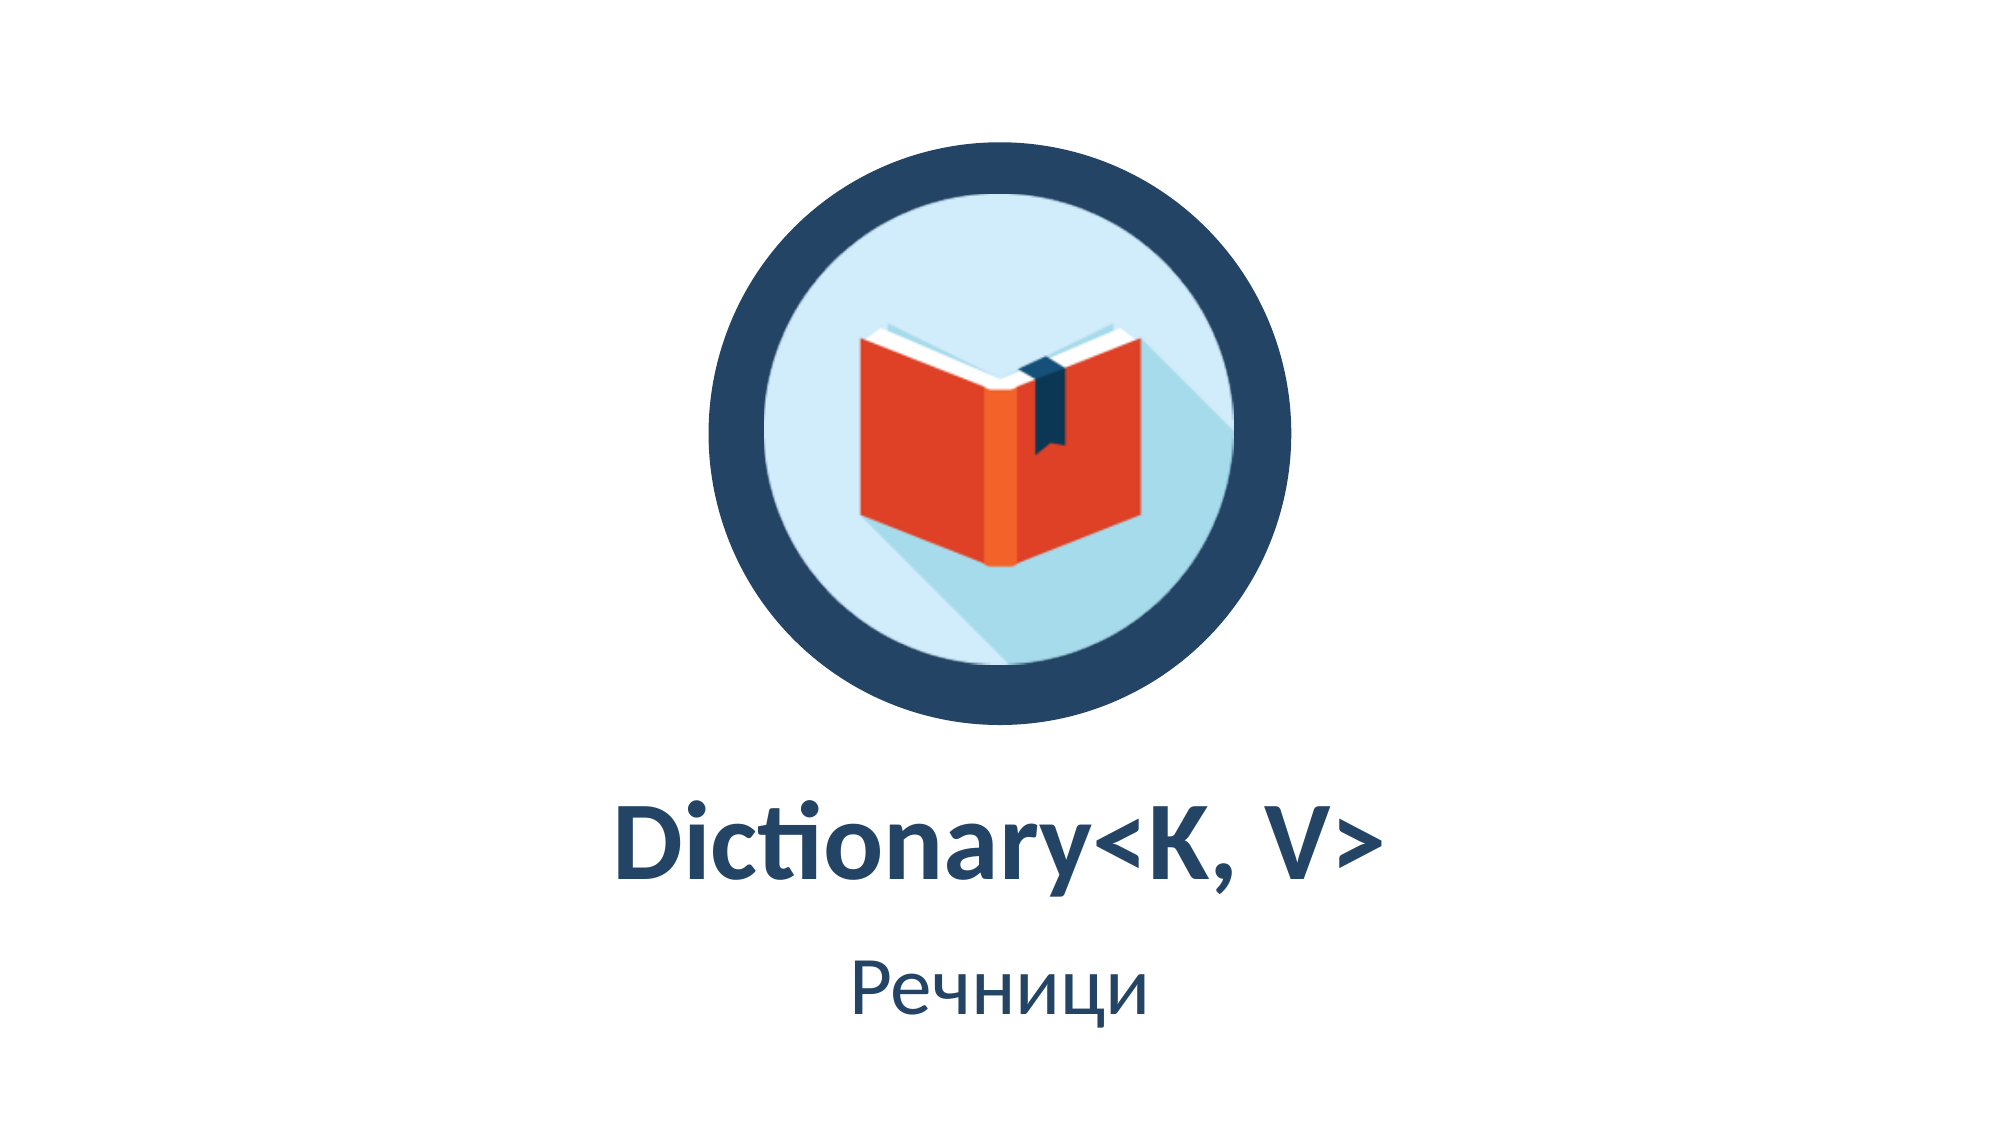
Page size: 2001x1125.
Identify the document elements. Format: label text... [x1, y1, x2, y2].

title Dictionary<K, V> [100, 771, 1900, 898]
picture [764, 194, 1235, 665]
subtitle Речници [100, 916, 1900, 1043]
